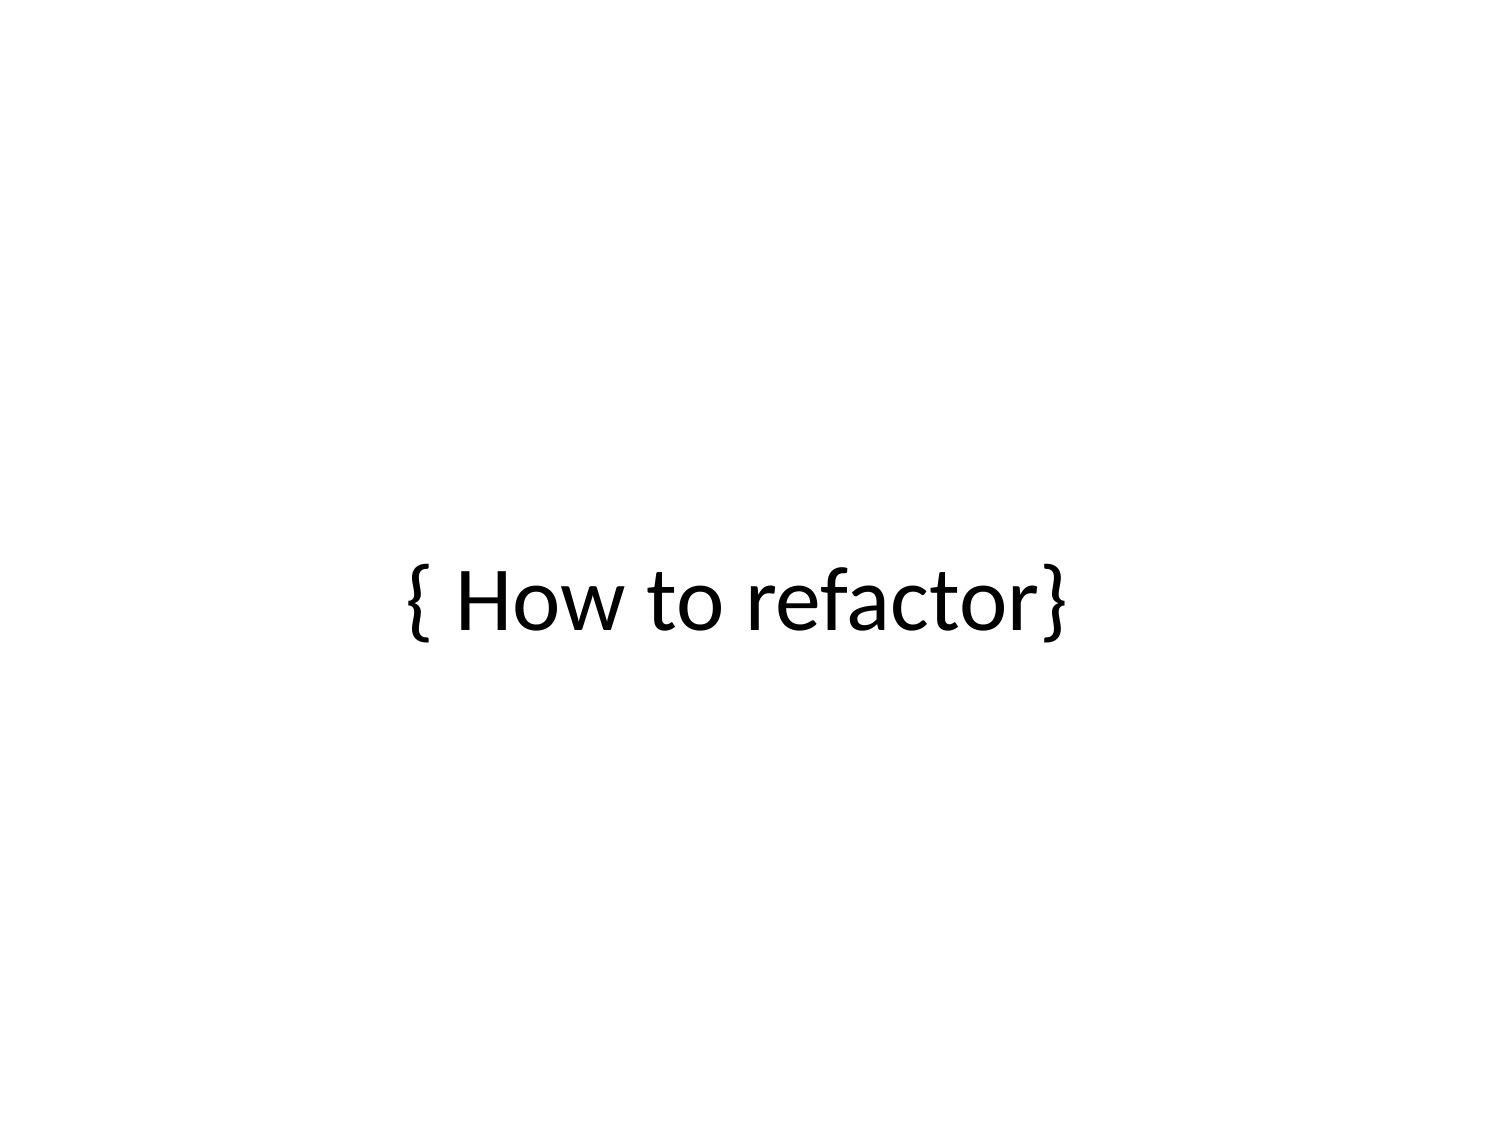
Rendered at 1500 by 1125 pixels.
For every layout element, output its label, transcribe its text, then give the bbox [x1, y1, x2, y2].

title { How to refactor} [62, 500, 1413, 688]
